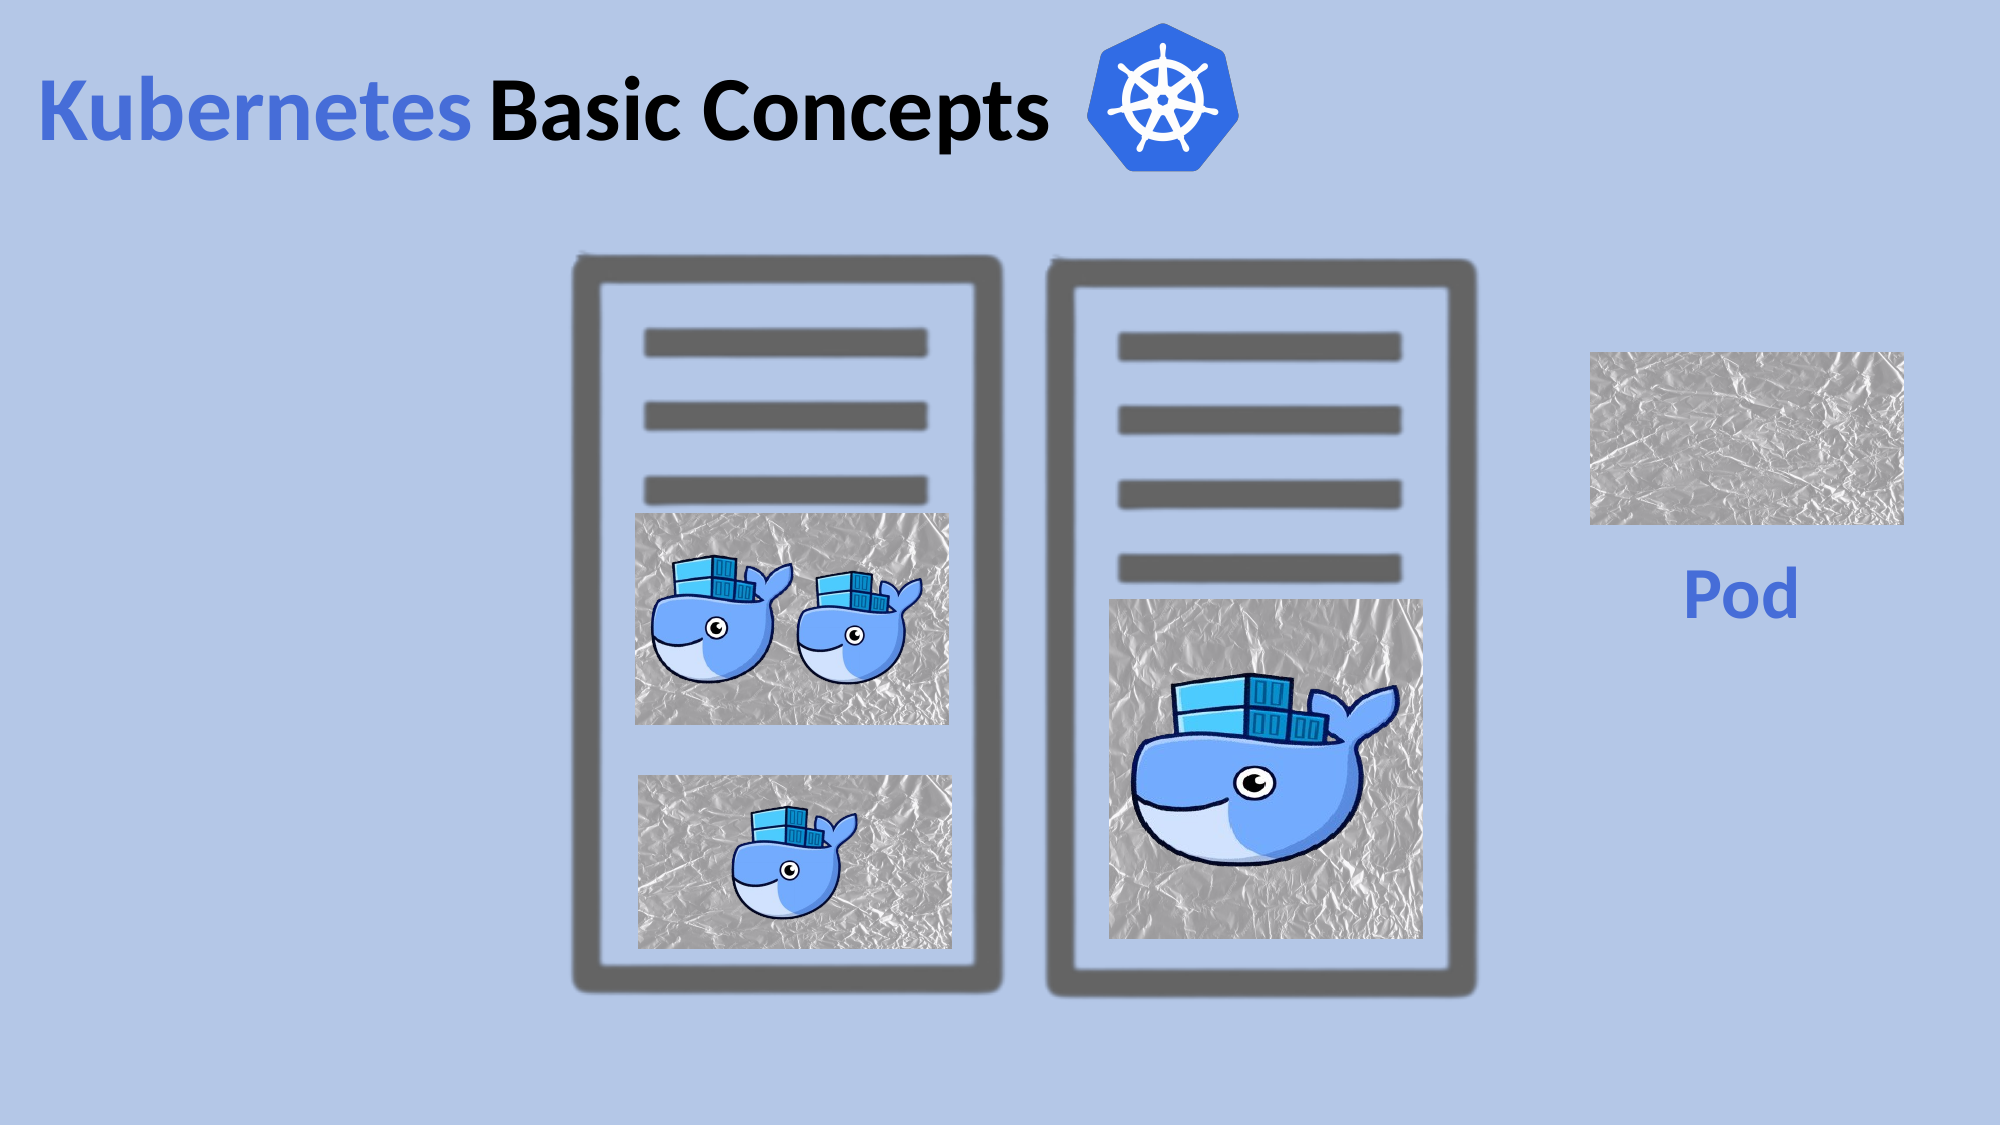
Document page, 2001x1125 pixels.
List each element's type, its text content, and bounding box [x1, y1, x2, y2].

text_box Pod [1636, 547, 1853, 642]
picture [317, 15, 1904, 1100]
title Kubernetes Basic Concepts [23, 45, 317, 176]
